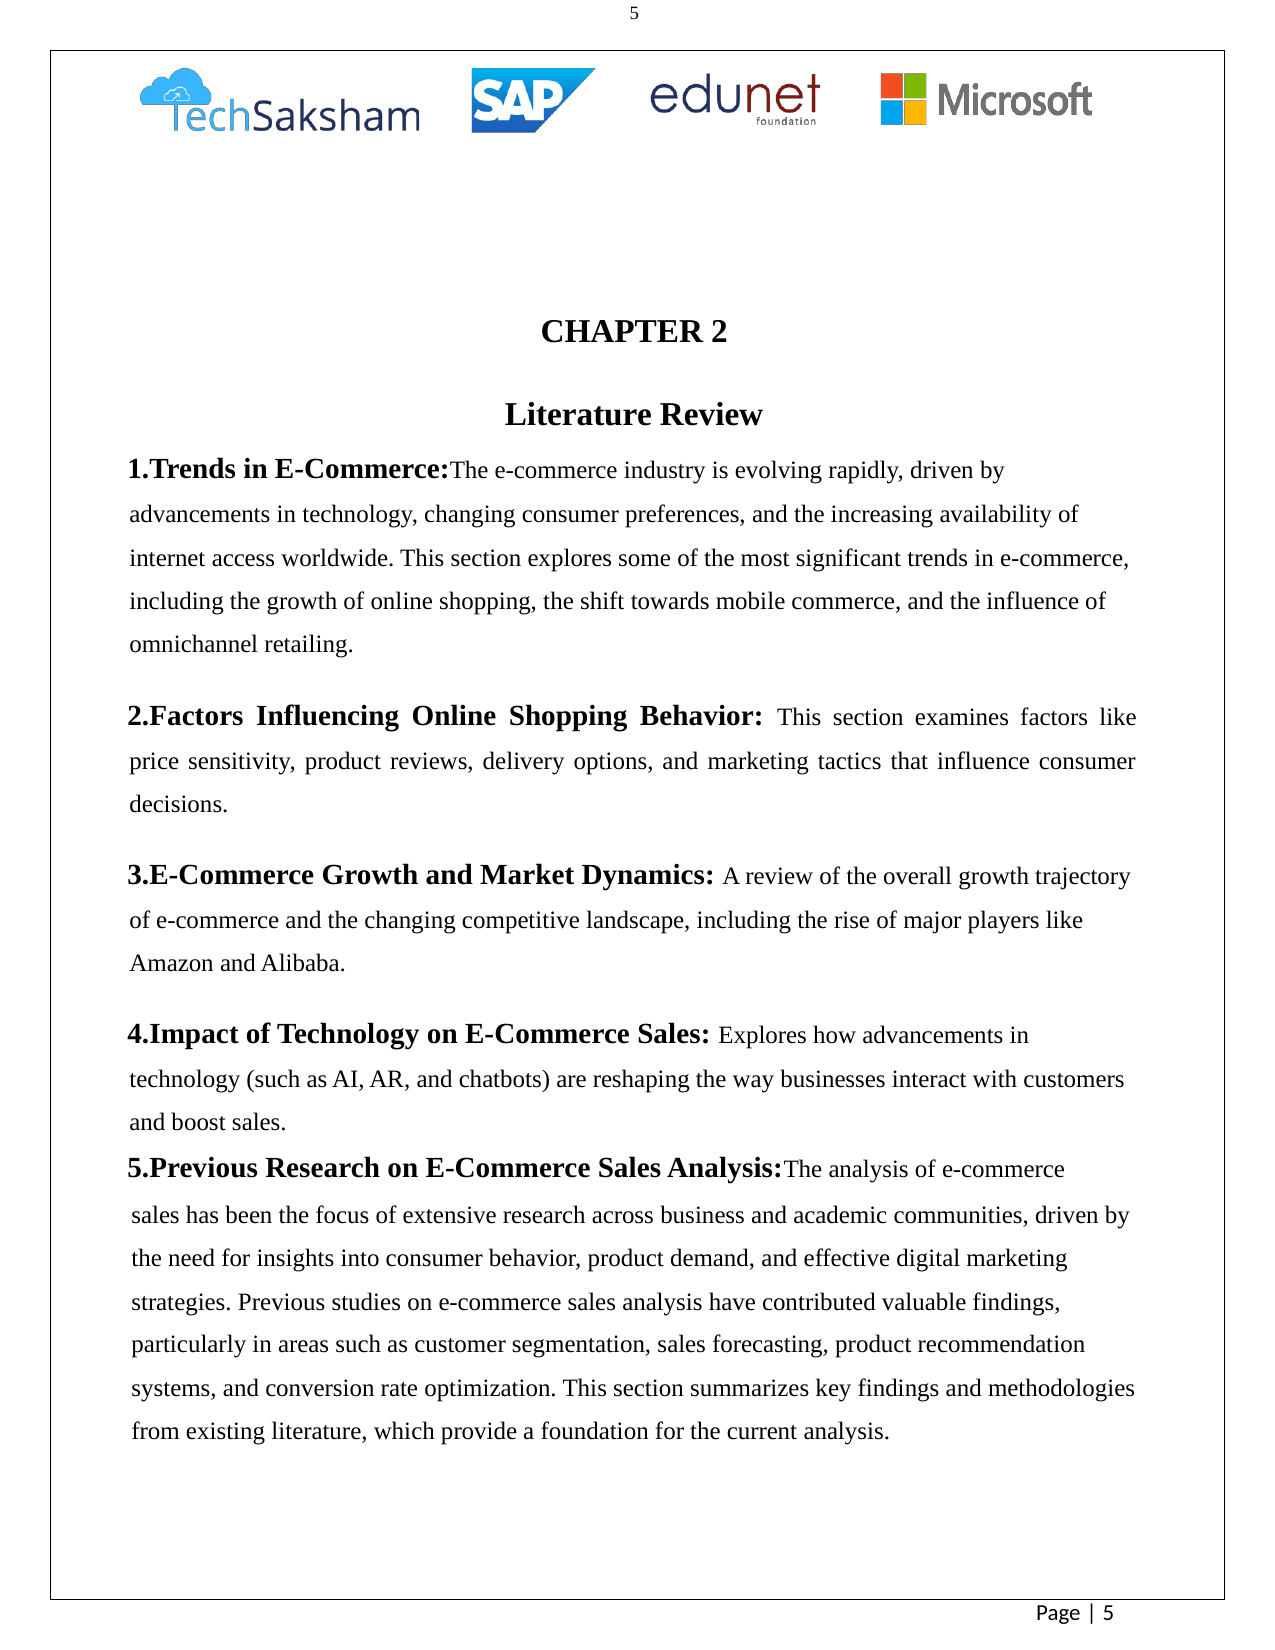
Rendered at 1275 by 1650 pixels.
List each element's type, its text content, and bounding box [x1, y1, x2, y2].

slide_number Page | 5 [1033, 1597, 1130, 1625]
text_box CHAPTER 2 Literature Review Trends in E-Commerce:The e-commerce industry is evolving rapidly, driven by advancements in technology, changing consumer preferences, and the increasing availability of internet access worldwide. This section explores some of the most significant trends in e-commerce, including the growth of online shopping, the shift towards mobile commerce, and the influence of omnichannel retailing. Factors Influencing Online Shopping Behavior: This section examines factors like price sensitivity, product reviews, delivery options, and marketing tactics that influence consumer decisions. E-Commerce Growth and Market Dynamics: A review of the overall growth trajectory of e-commerce and the changing competitive landscape, including the rise of major players like Amazon and Alibaba. Impact of Technology on E-Commerce Sales: Explores how advancements in technology (such as AI, AR, and chatbots) are reshaping the way businesses interact with customers and boost sales. Previous Research on E-Commerce Sales Analysis:The analysis of e-commerce sales has been the focus of extensive research across business and academic communities, driven by the need for insights into consumer behavior, product demand, and effective digital marketing strategies. Previous studies on e-commerce sales analysis have contributed valuable findings, particularly in areas such as customer segmentation, sales forecasting, product recommendation systems, and conversion rate optimization. This section summarizes key findings and methodologies from existing literature, which provide a foundation for the current analysis. [127, 309, 1138, 1445]
picture [139, 67, 420, 131]
picture [471, 70, 596, 133]
picture [880, 73, 1092, 125]
picture [650, 73, 821, 125]
text_box 5 [627, 0, 642, 24]
